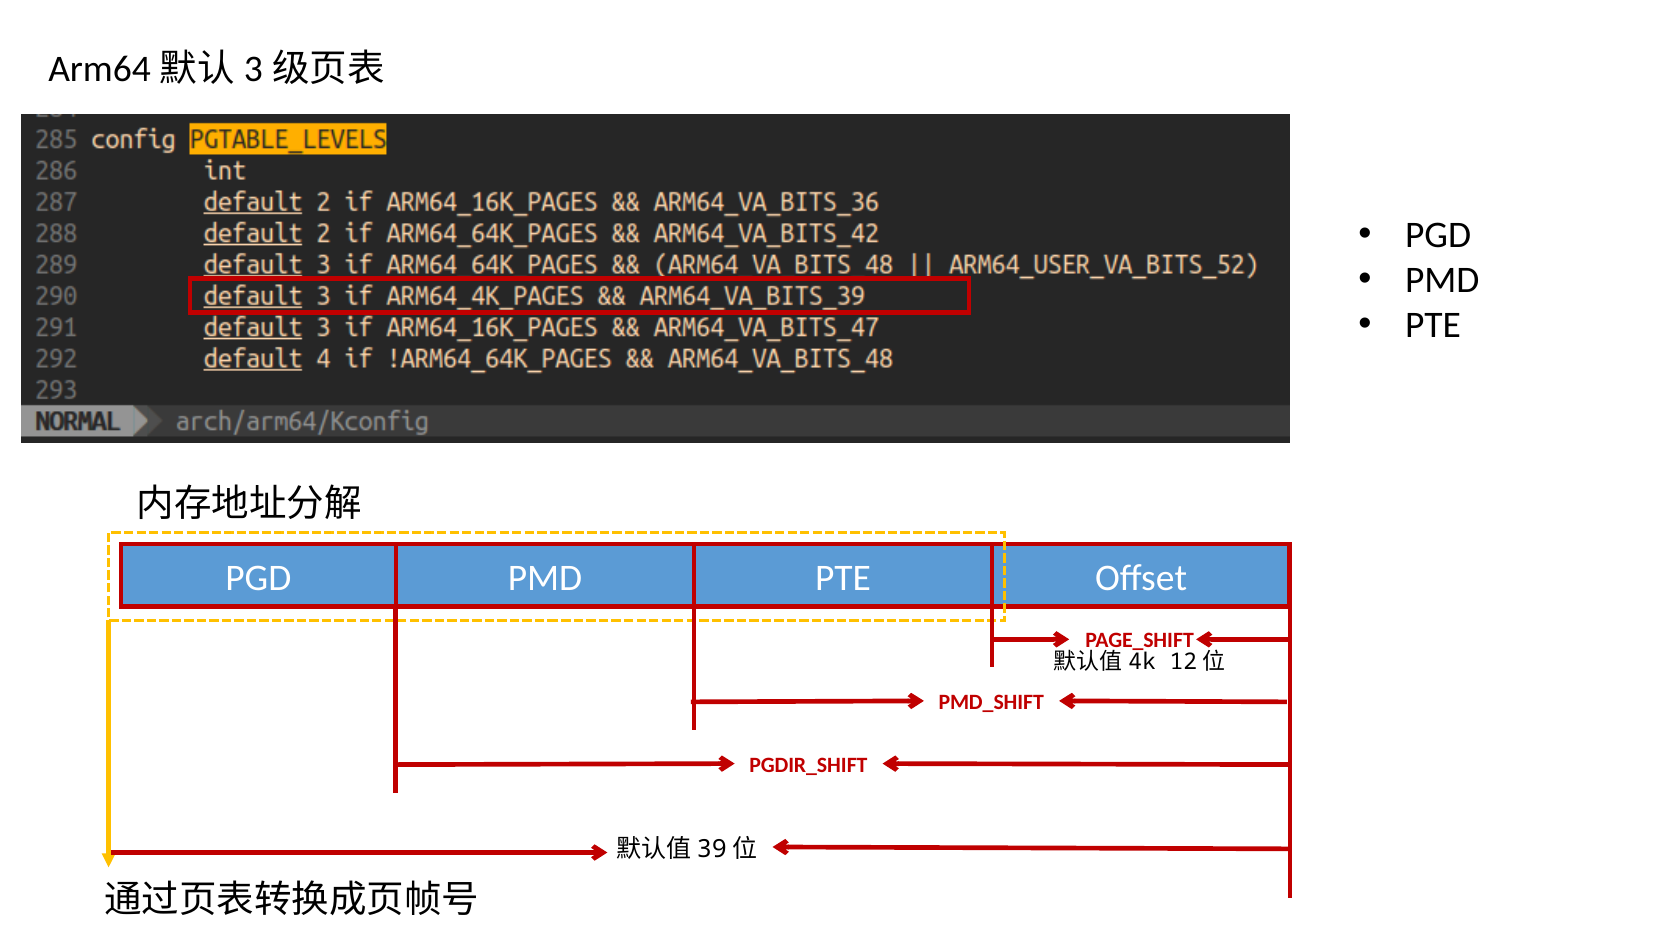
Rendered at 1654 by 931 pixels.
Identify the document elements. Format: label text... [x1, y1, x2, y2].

text_box PMD_SHIFT [923, 680, 1060, 722]
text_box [21, 114, 1654, 443]
text_box 内存地址分解 [122, 472, 377, 532]
text_box PGDIR_SHIFT [734, 743, 883, 785]
text_box Offset [1005, 543, 1291, 608]
text_box 默认值39位 [601, 824, 773, 870]
text_box [108, 532, 1006, 621]
text_box PAGE_SHIFT [1070, 617, 1209, 639]
text_box 默认值4k 12位 [1039, 639, 1241, 682]
text_box Arm64默认3级页表 [33, 36, 400, 97]
text_box 通过页表转换成页帧号 [89, 867, 495, 927]
